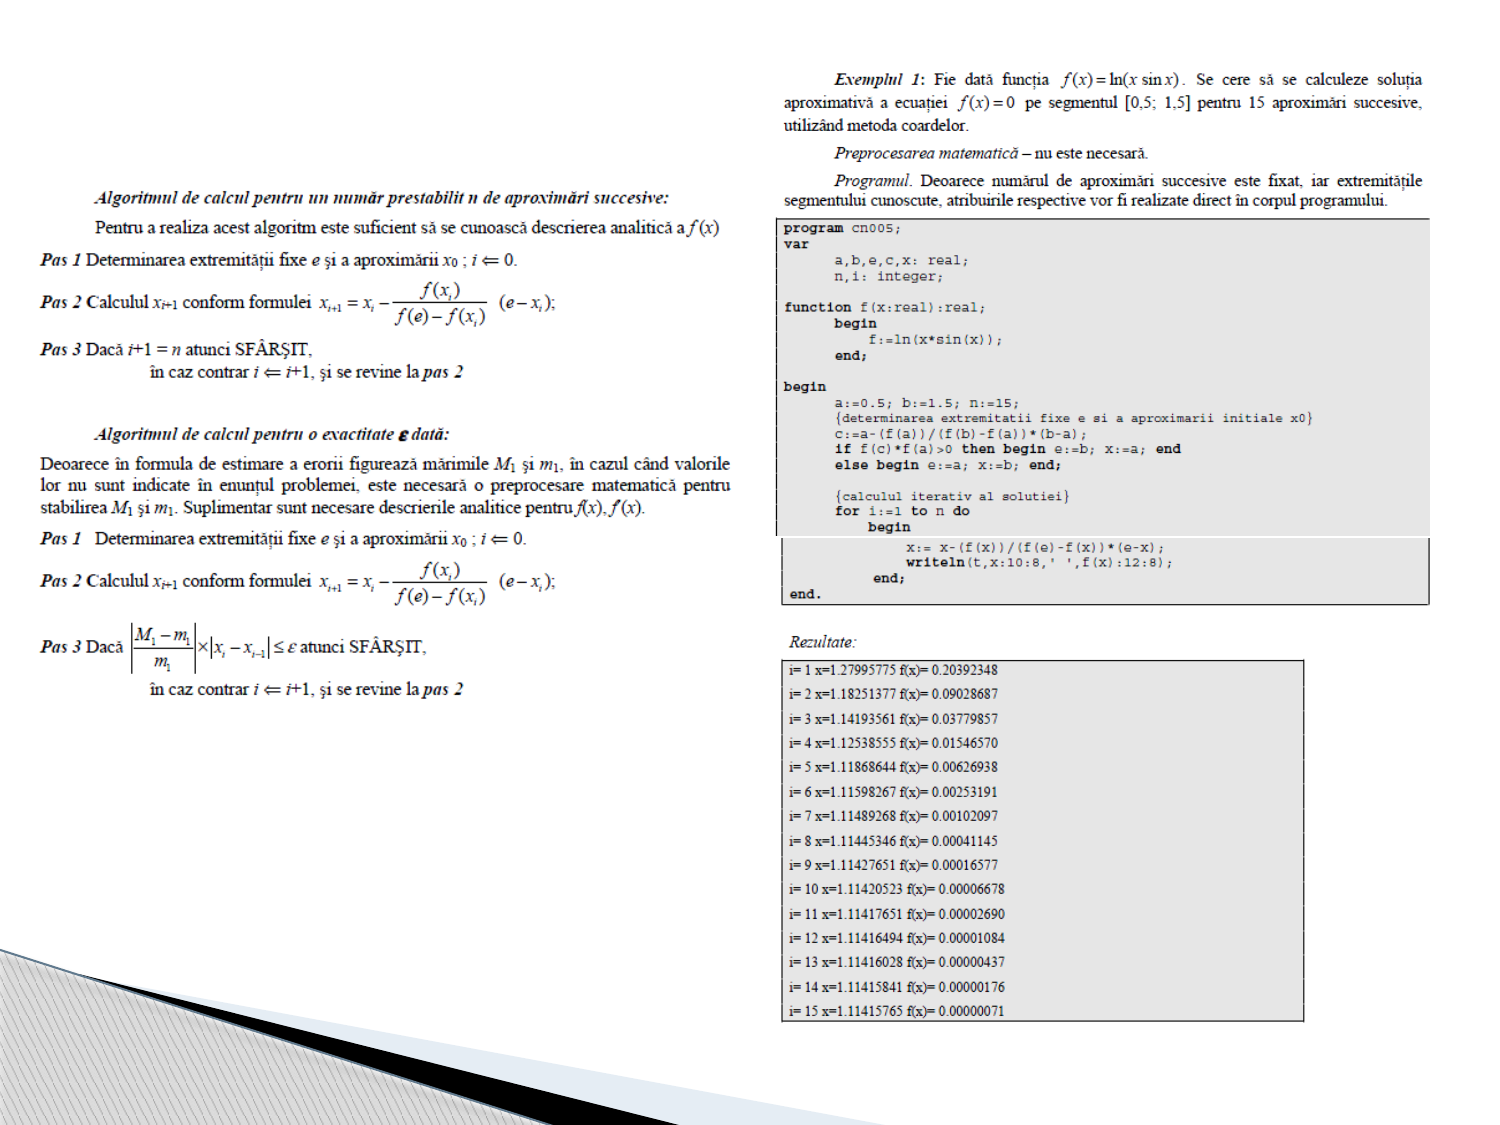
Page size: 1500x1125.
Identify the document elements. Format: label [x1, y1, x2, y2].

list [23, 175, 751, 716]
picture [761, 70, 1430, 537]
picture [761, 538, 1432, 1032]
